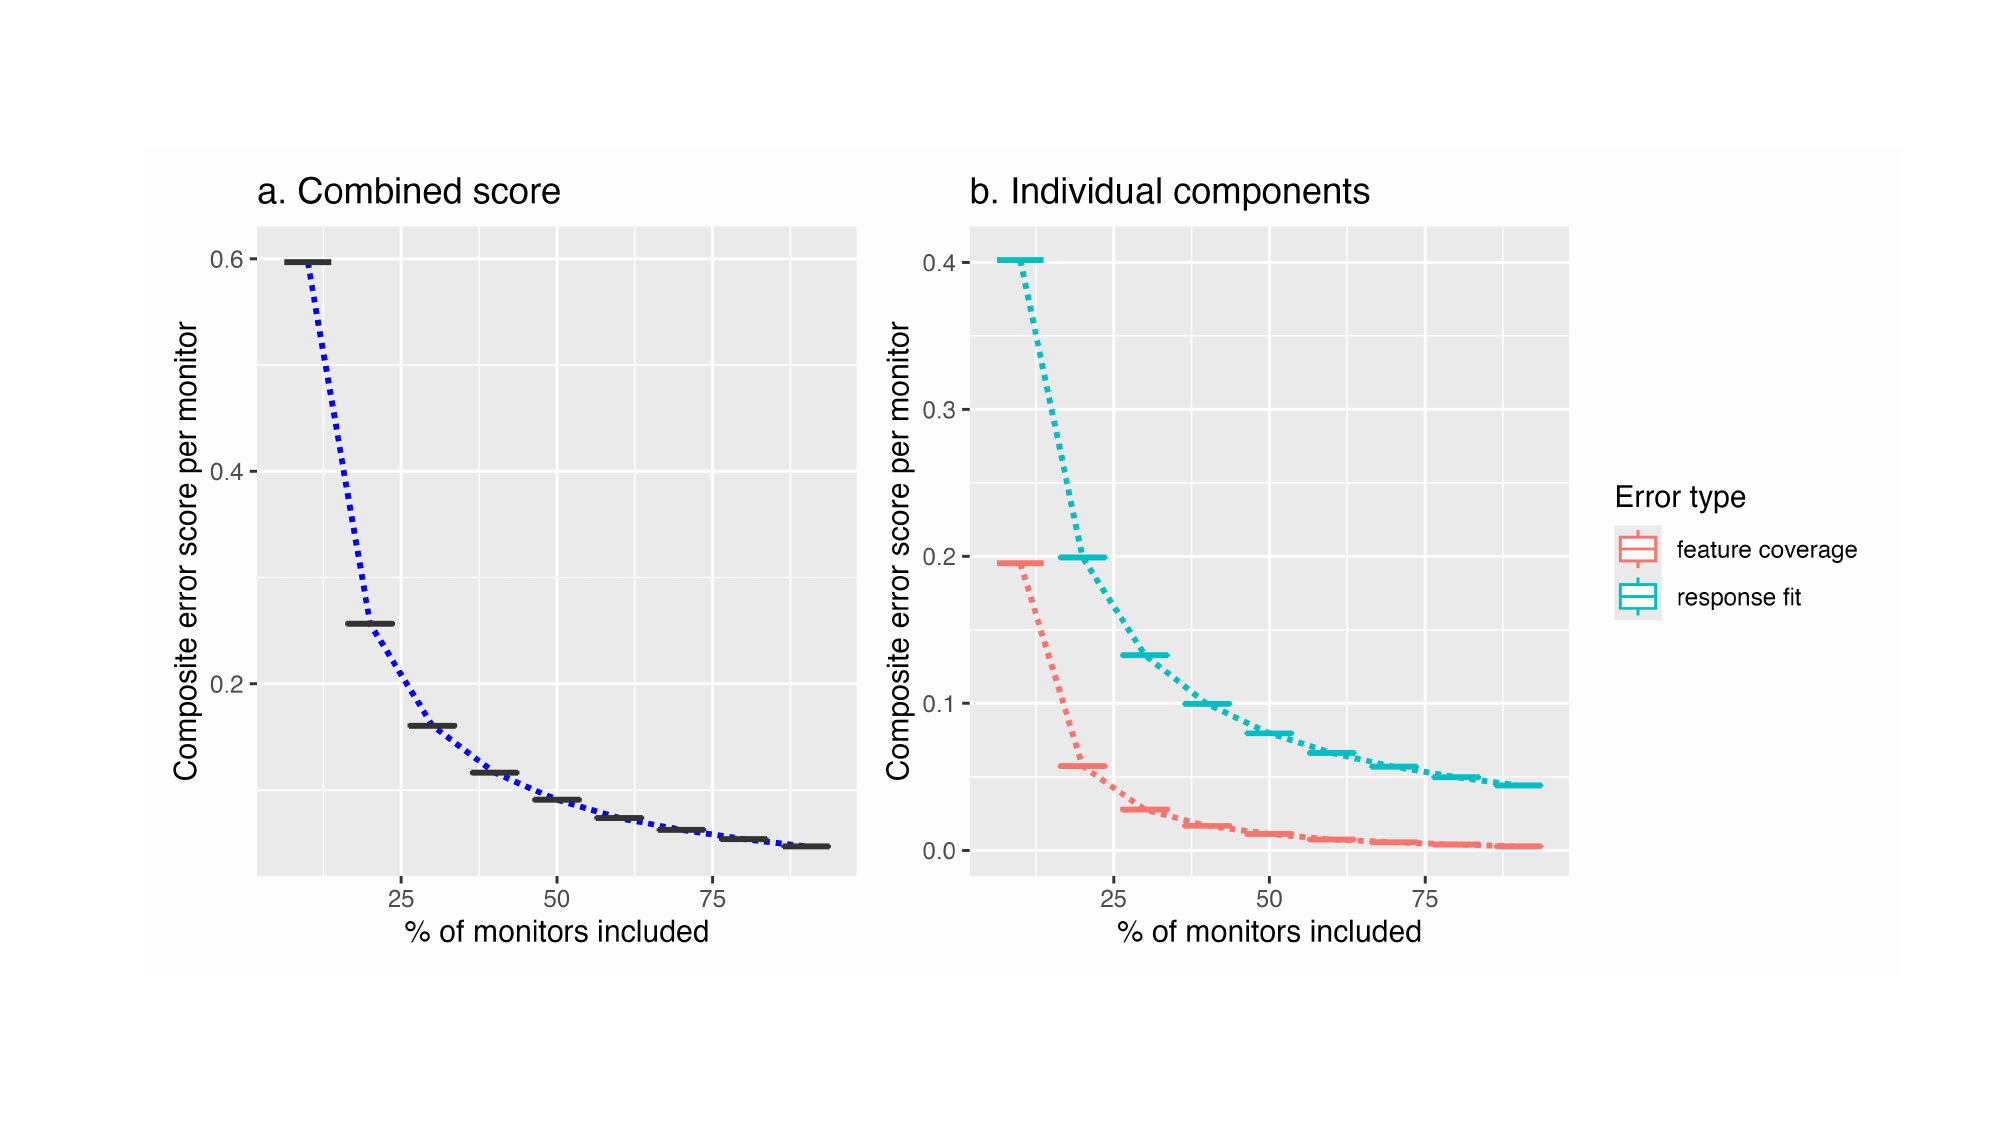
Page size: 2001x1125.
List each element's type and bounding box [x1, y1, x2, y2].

picture [144, 147, 1903, 978]
